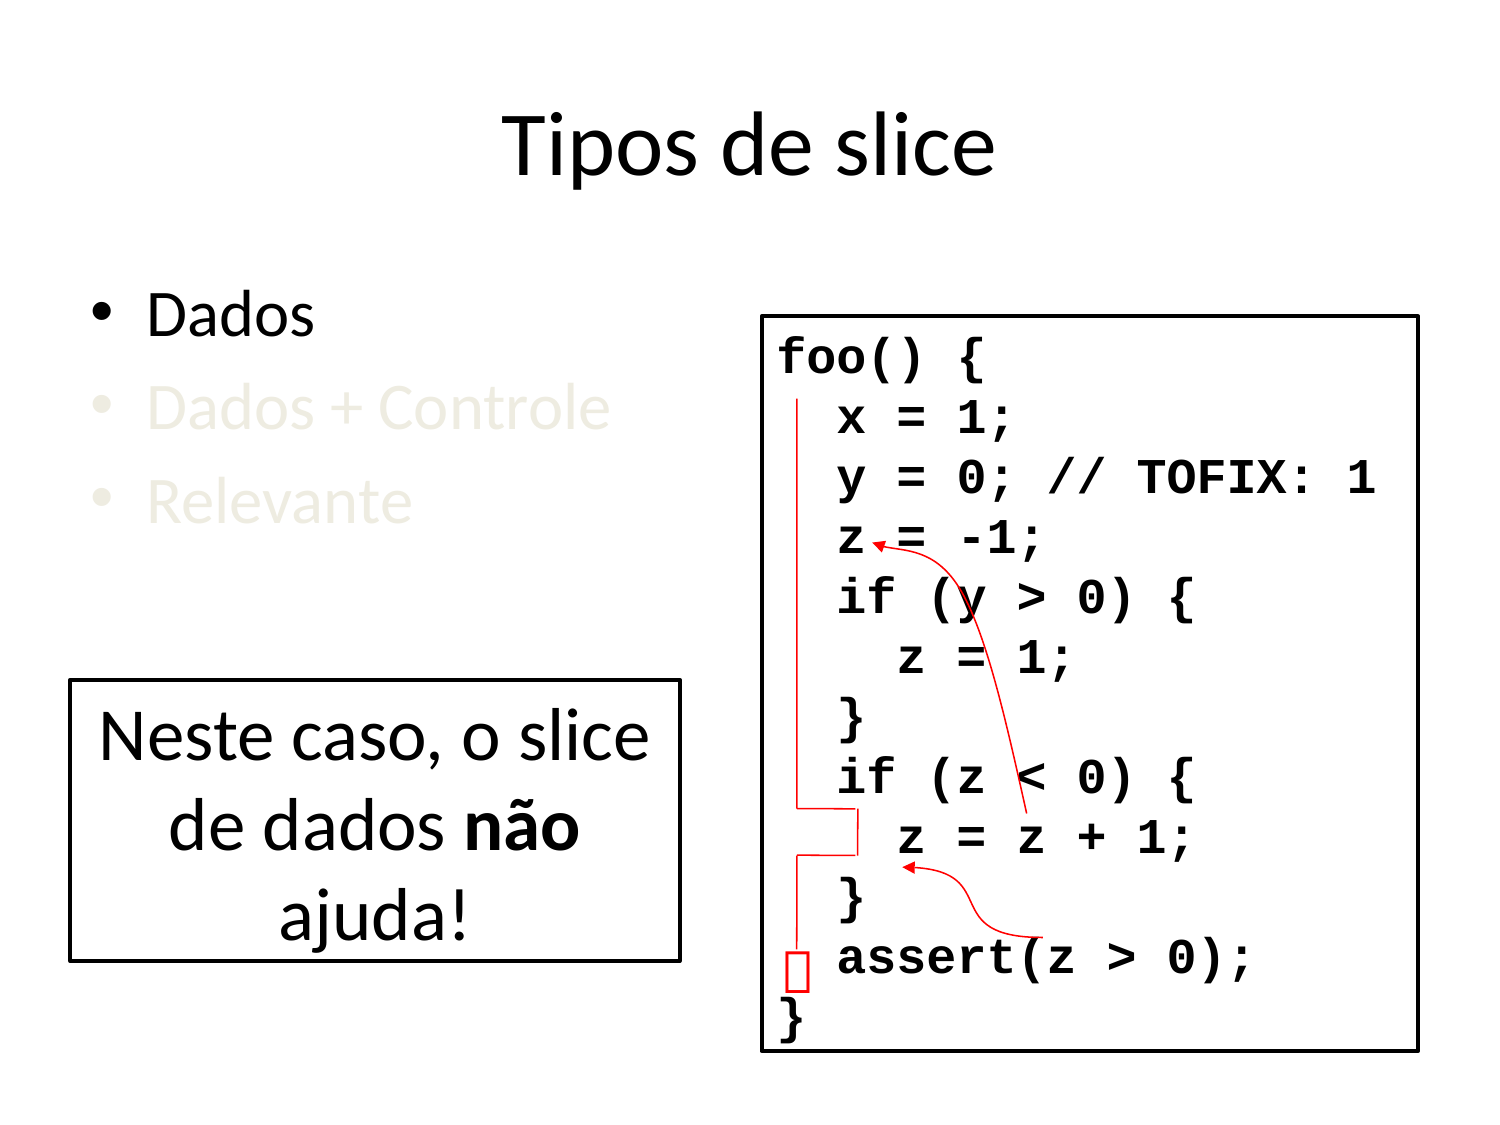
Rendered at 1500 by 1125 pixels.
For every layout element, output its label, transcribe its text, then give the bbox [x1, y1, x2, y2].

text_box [796, 398, 859, 950]
text_box [872, 540, 1028, 814]
text_box Neste caso, o slice de dados não ajuda! [68, 678, 682, 963]
text_box  [765, 928, 831, 1013]
list Dados Dados + Controle Relevante [75, 262, 1425, 1005]
text_box foo() { x = 1; y = 0; // TOFIX: 1 z = -1; if (y > 0) { z = 1; } if (z < 0) { z = z + 1; } assert(z > 0); } [760, 314, 1420, 1053]
title Tipos de slice [75, 45, 1425, 233]
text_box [902, 866, 1044, 938]
